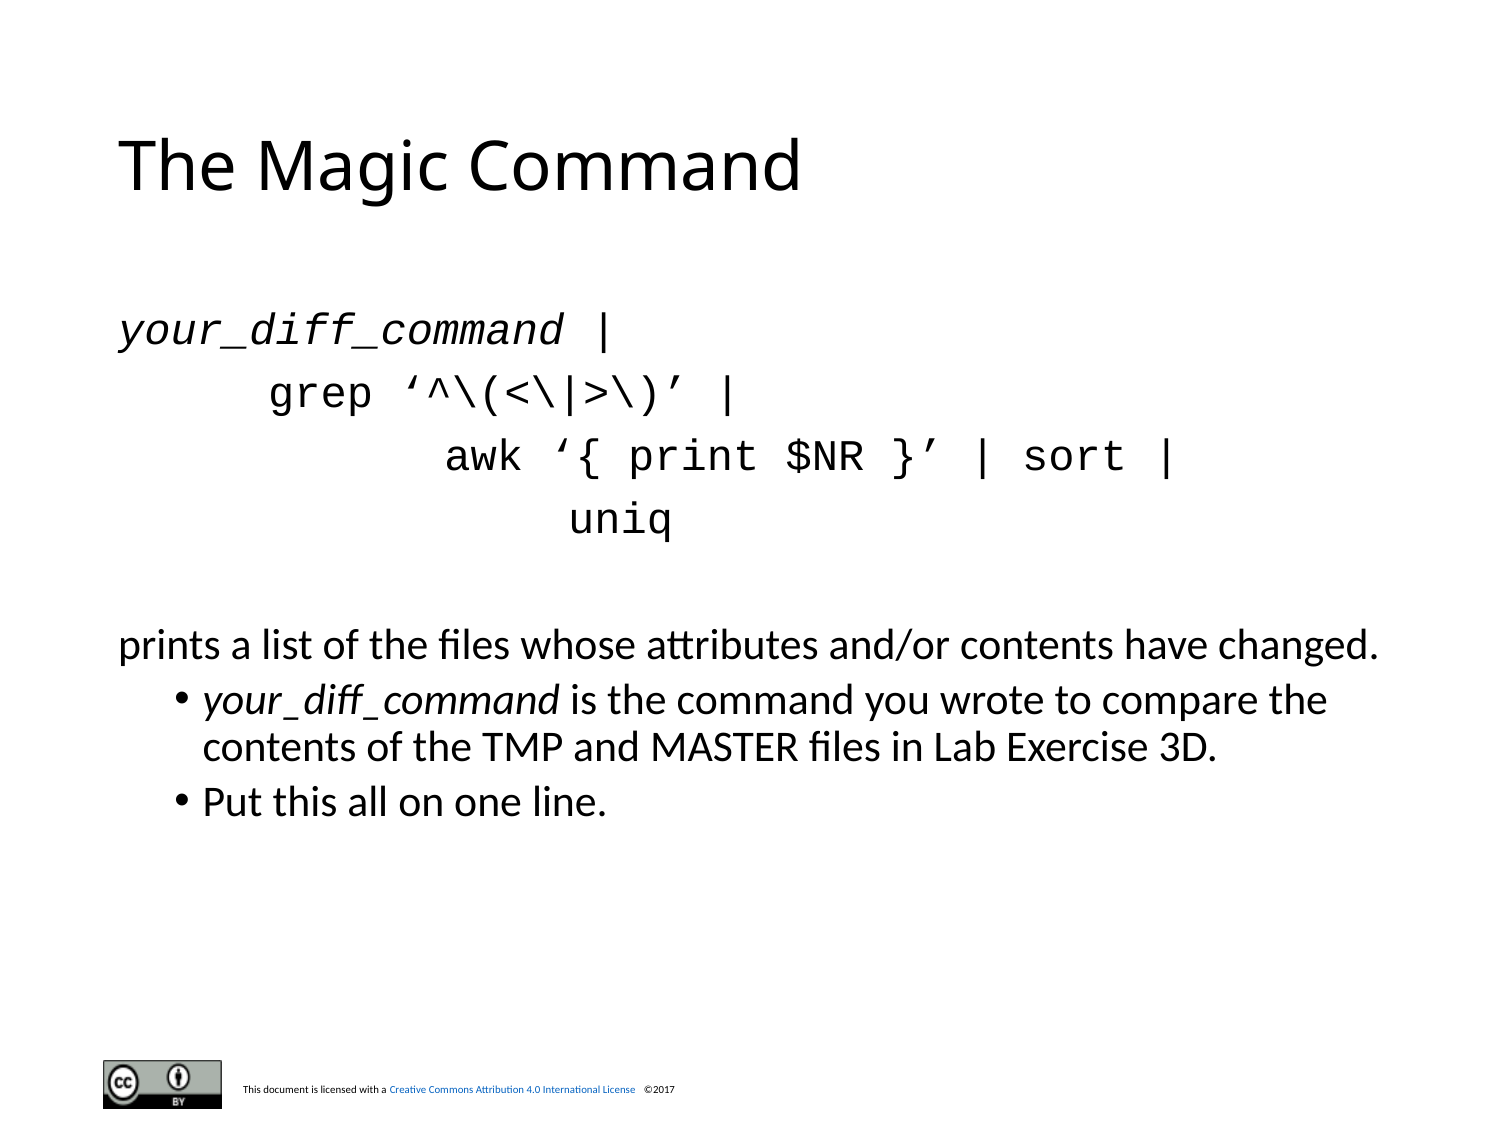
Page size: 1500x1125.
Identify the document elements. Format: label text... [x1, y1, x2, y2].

list your_diff_command | grep ‘^\(<\|>\)’ | awk ‘{ print $NR }’ | sort | uniq prints a list of the files whose attributes and/or contents have changed. your_diff_command is the command you wrote to compare the contents of the TMP and MASTER files in Lab Exercise 3D. Put this all on one line. [103, 299, 1397, 1014]
title The Magic Command [103, 59, 1397, 278]
picture [103, 1060, 222, 1109]
